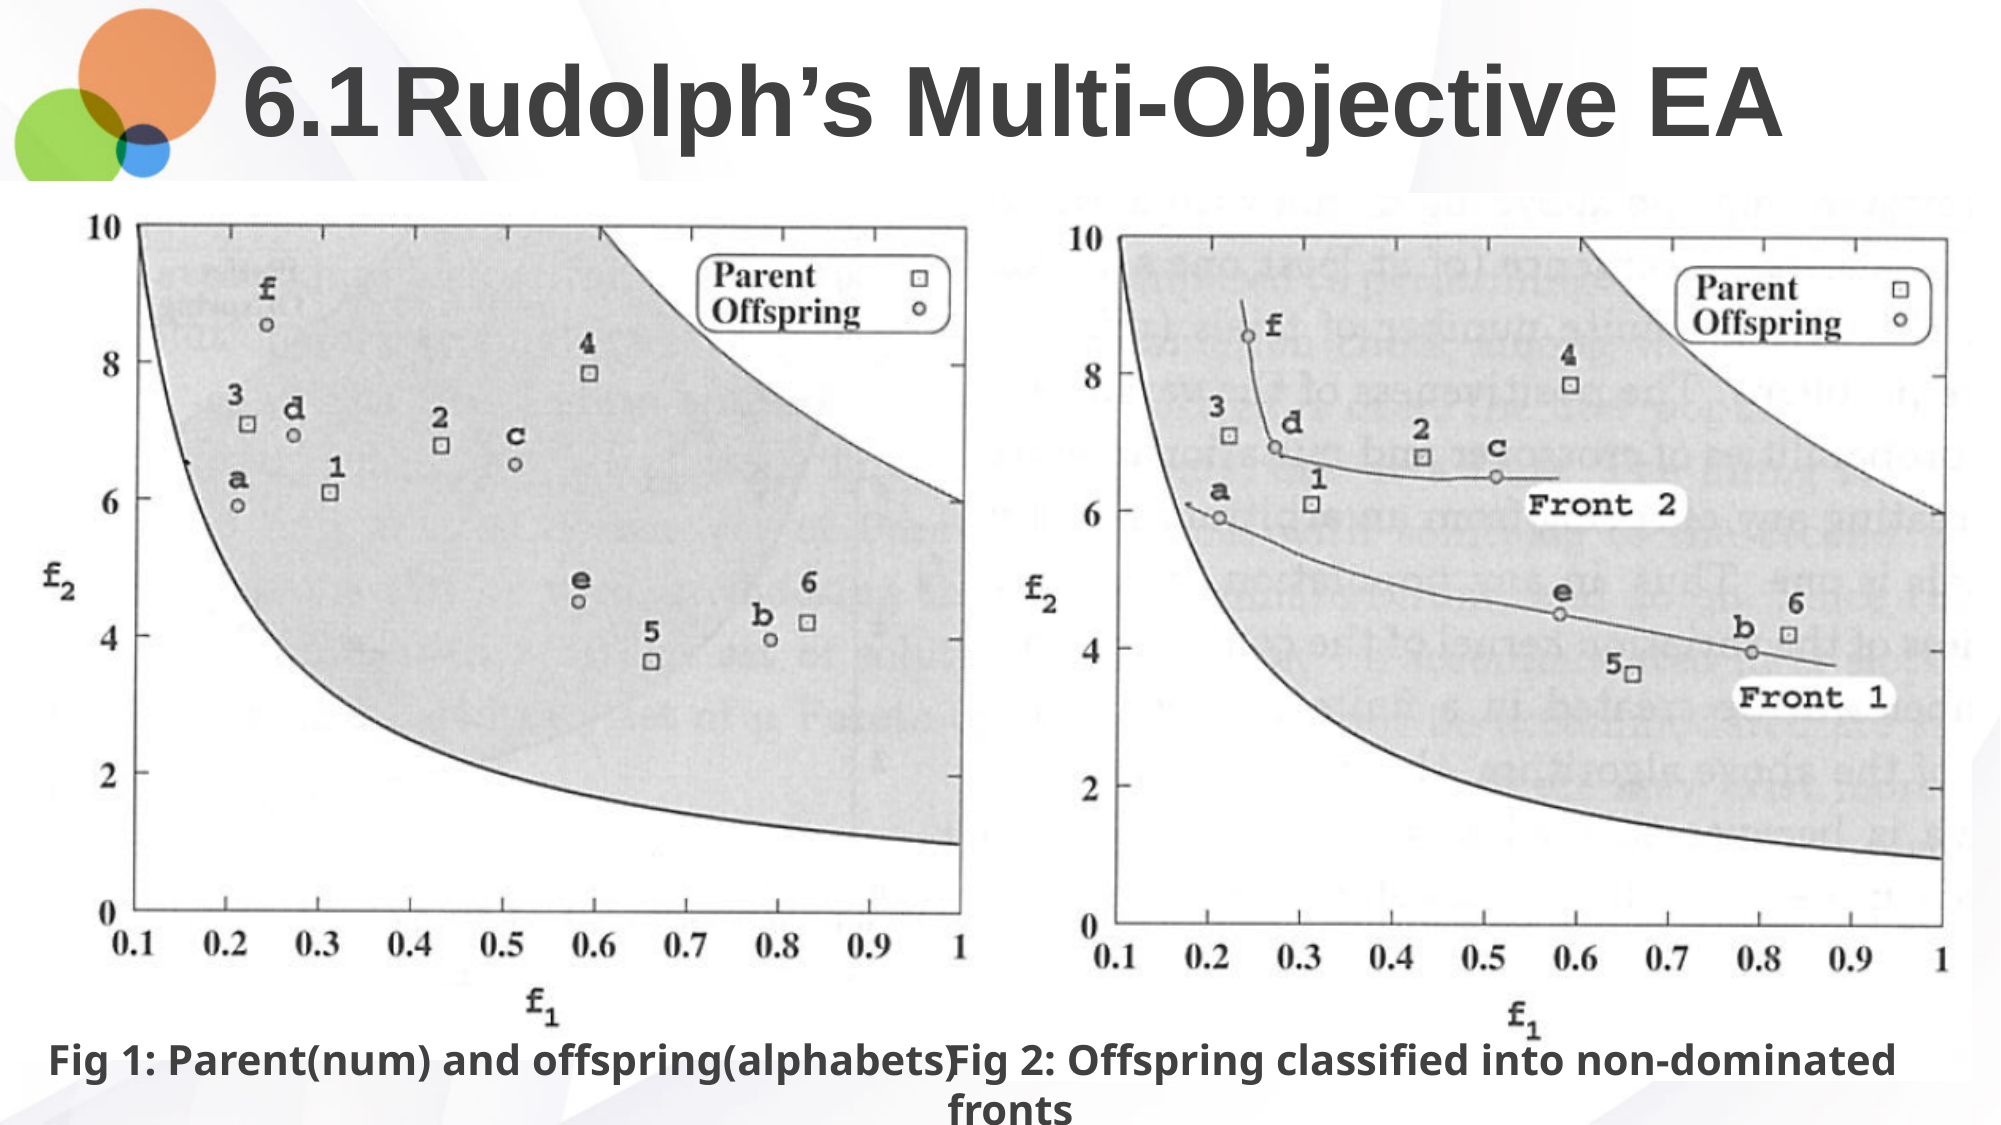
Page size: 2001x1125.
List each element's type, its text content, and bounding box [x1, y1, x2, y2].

picture [0, 0, 2001, 1125]
title 6.1 Rudolph’s Multi-Objective EA [227, 0, 2000, 194]
text_box Fig 1: Parent(num) and offspring(alphabets) [32, 1068, 932, 1091]
text_box Fig 2: Offspring classified into non-dominated fronts [932, 1026, 2000, 1125]
